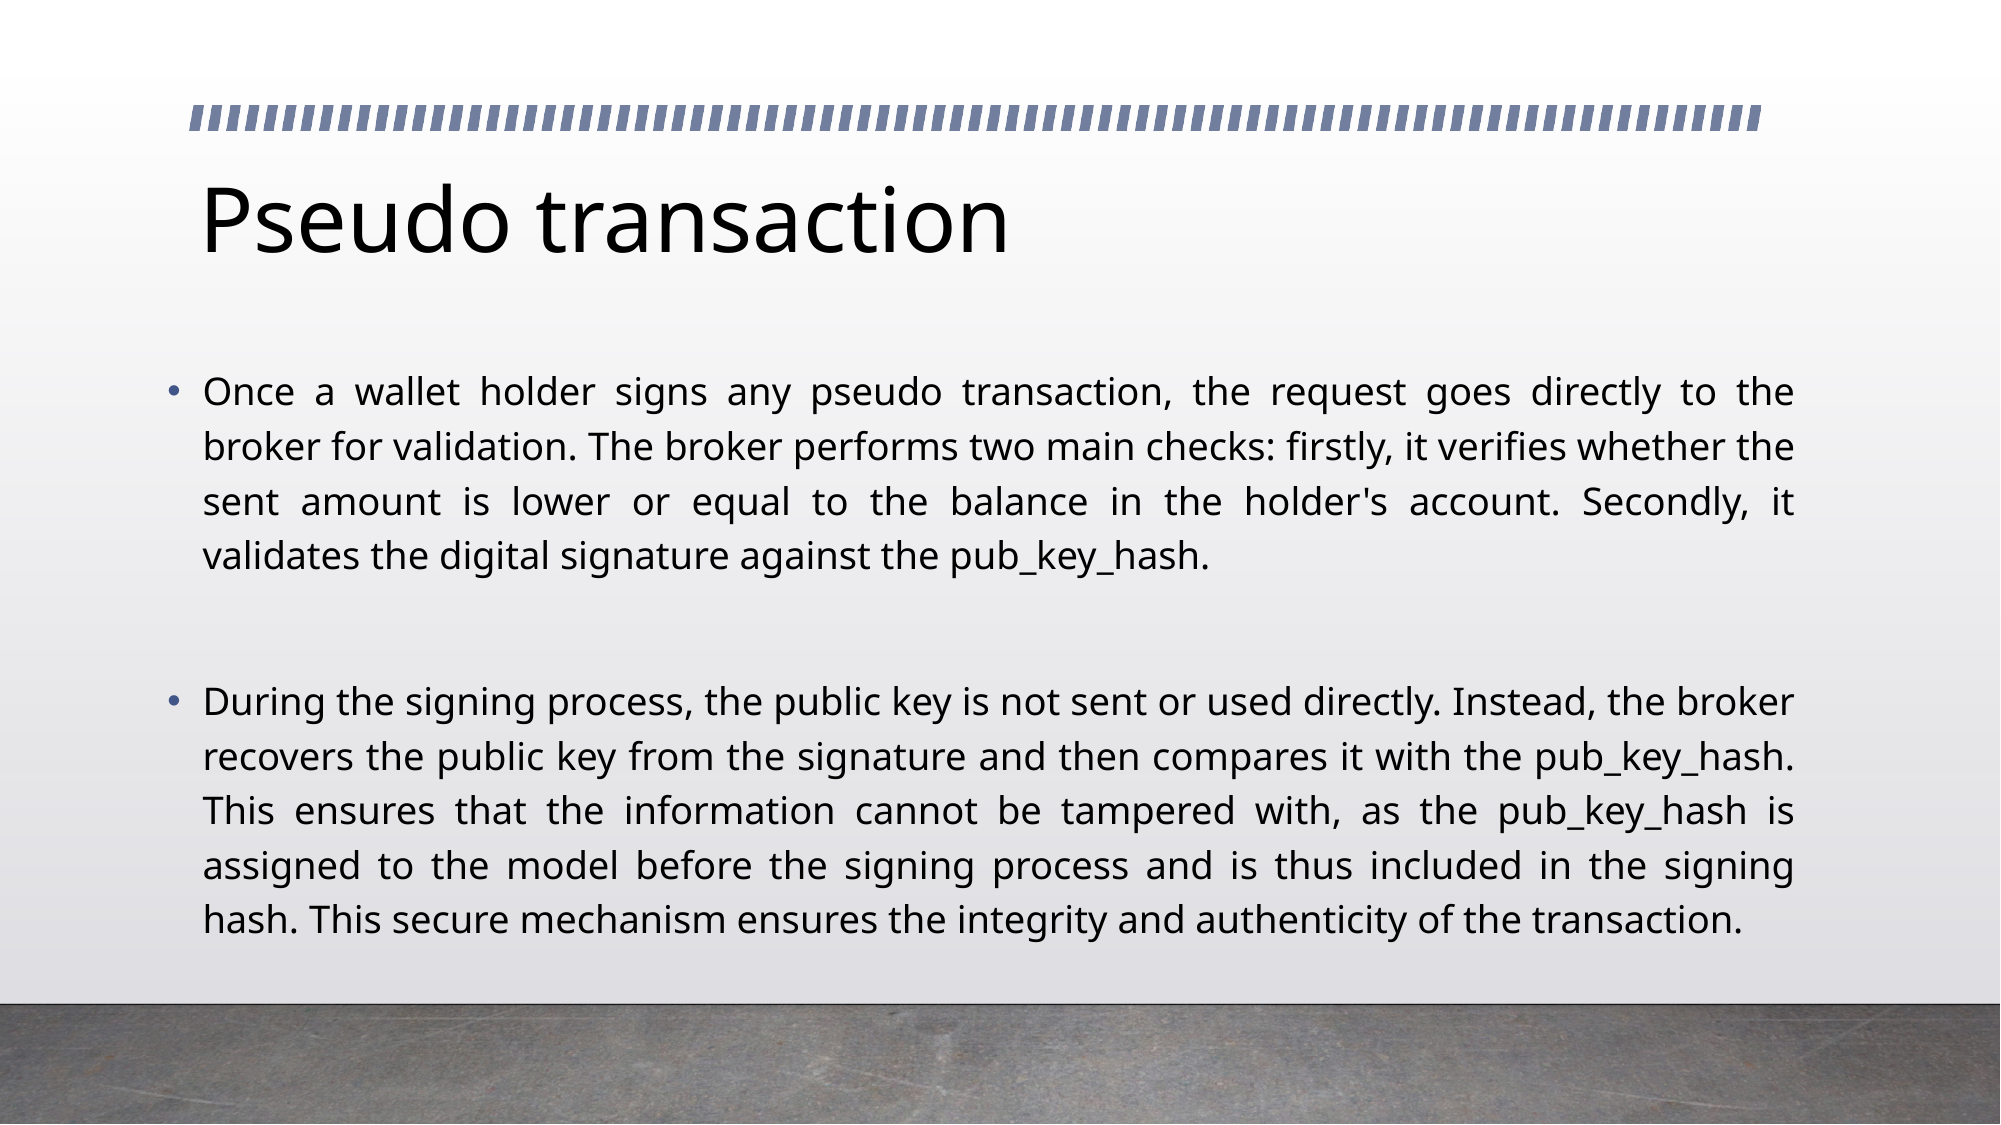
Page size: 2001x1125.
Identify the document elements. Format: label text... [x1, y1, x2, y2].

title Pseudo transaction [184, 167, 1352, 280]
list Once a wallet holder signs any pseudo transaction, the request goes directly to the broker for validation. The broker performs two main checks: firstly, it verifies whether the sent amount is lower or equal to the balance in the holder's account. Secondly, it validates the digital signature against the pub_key_hash. During the signing process, the public key is not sent or used directly. Instead, the broker recovers the public key from the signature and then compares it with the pub_key_hash. This ensures that the information cannot be tampered with, as the pub_key_hash is assigned to the model before the signing process and is thus included in the signing hash. This secure mechanism ensures the integrity and authenticity of the transaction. [152, 350, 1811, 975]
picture [0, 1004, 2000, 1124]
